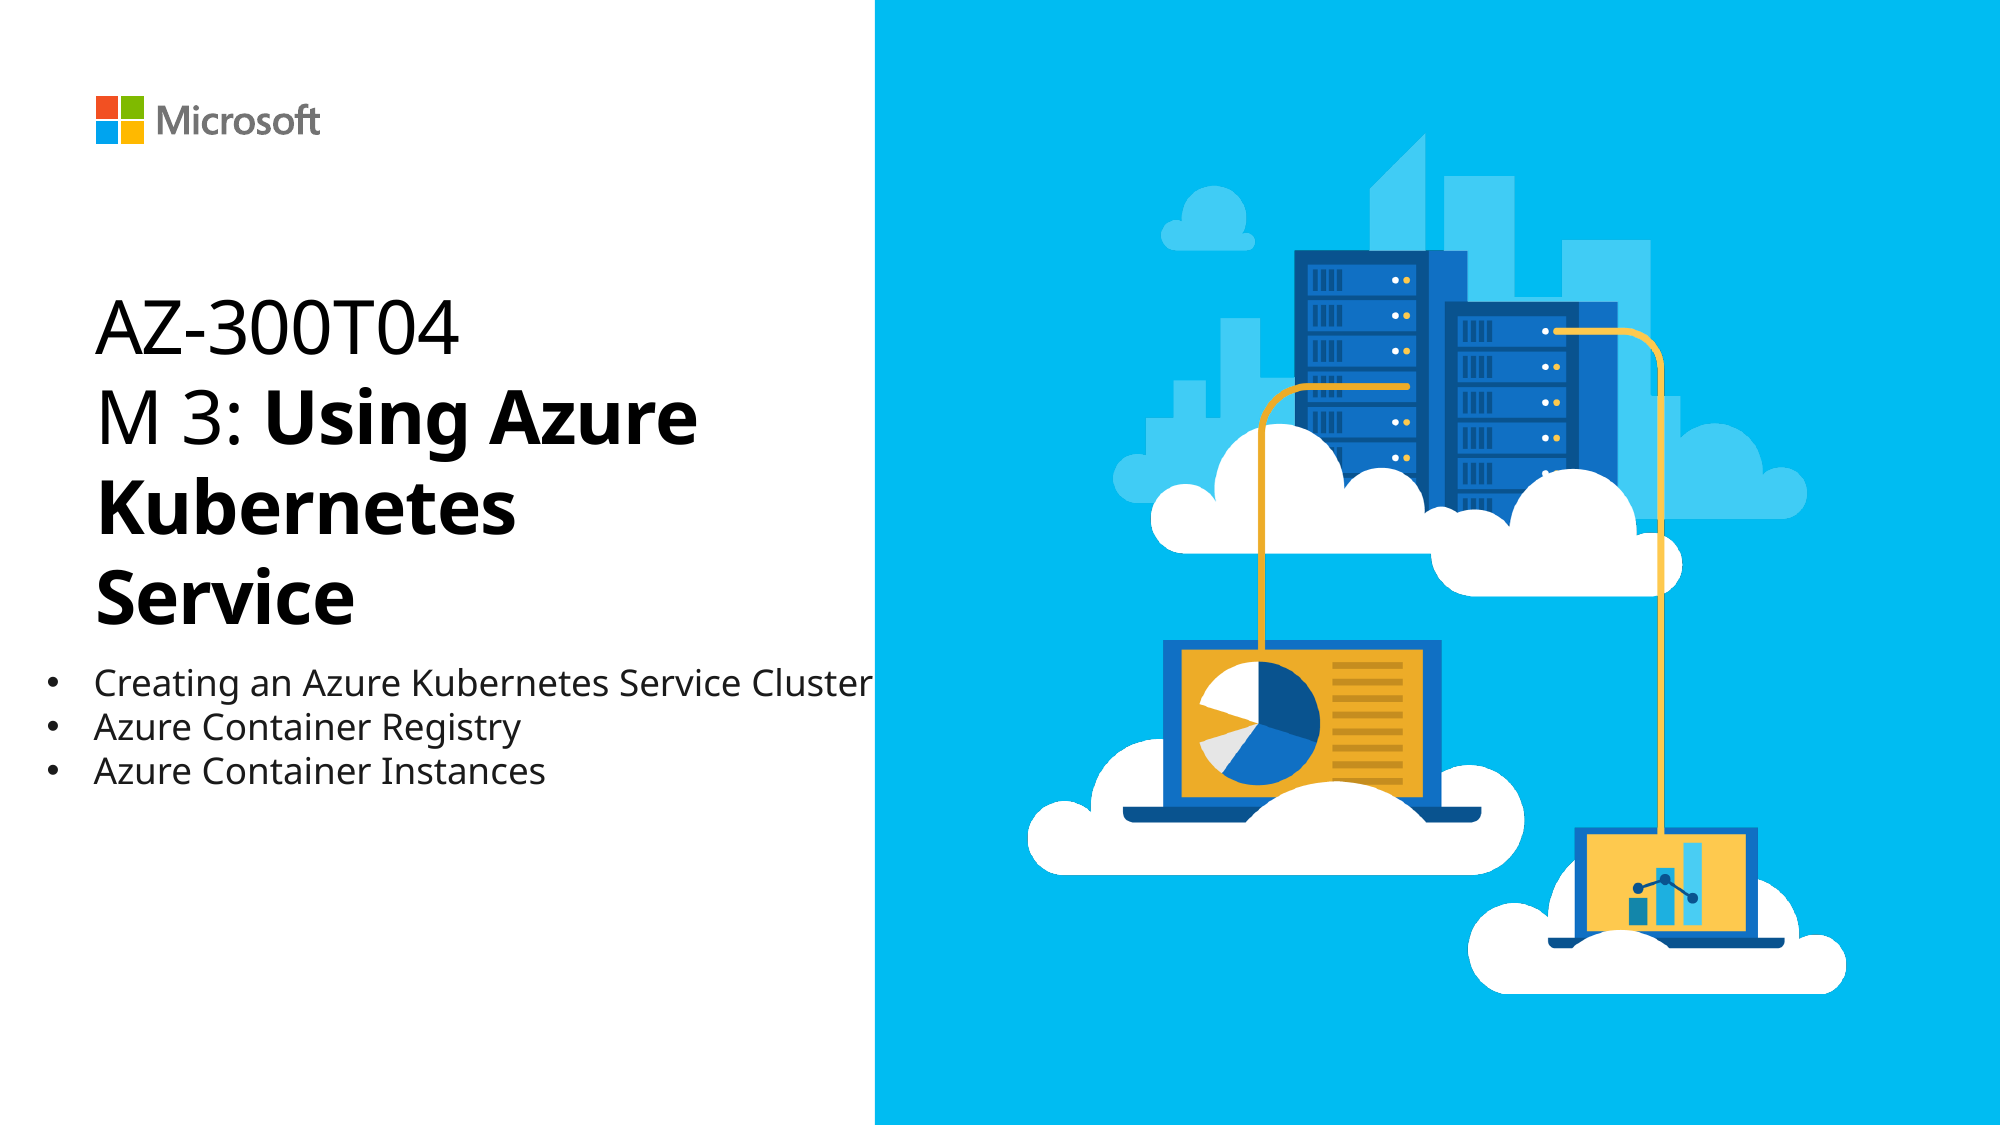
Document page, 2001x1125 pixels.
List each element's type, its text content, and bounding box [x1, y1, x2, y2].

picture [1028, 136, 1846, 993]
text_box Creating an Azure Kubernetes Service Cluster Azure Container Registry Azure Container Instances [31, 652, 890, 800]
picture [1162, 187, 1254, 250]
title AZ-300T04 M 3: Using Azure Kubernetes Service [94, 367, 779, 641]
